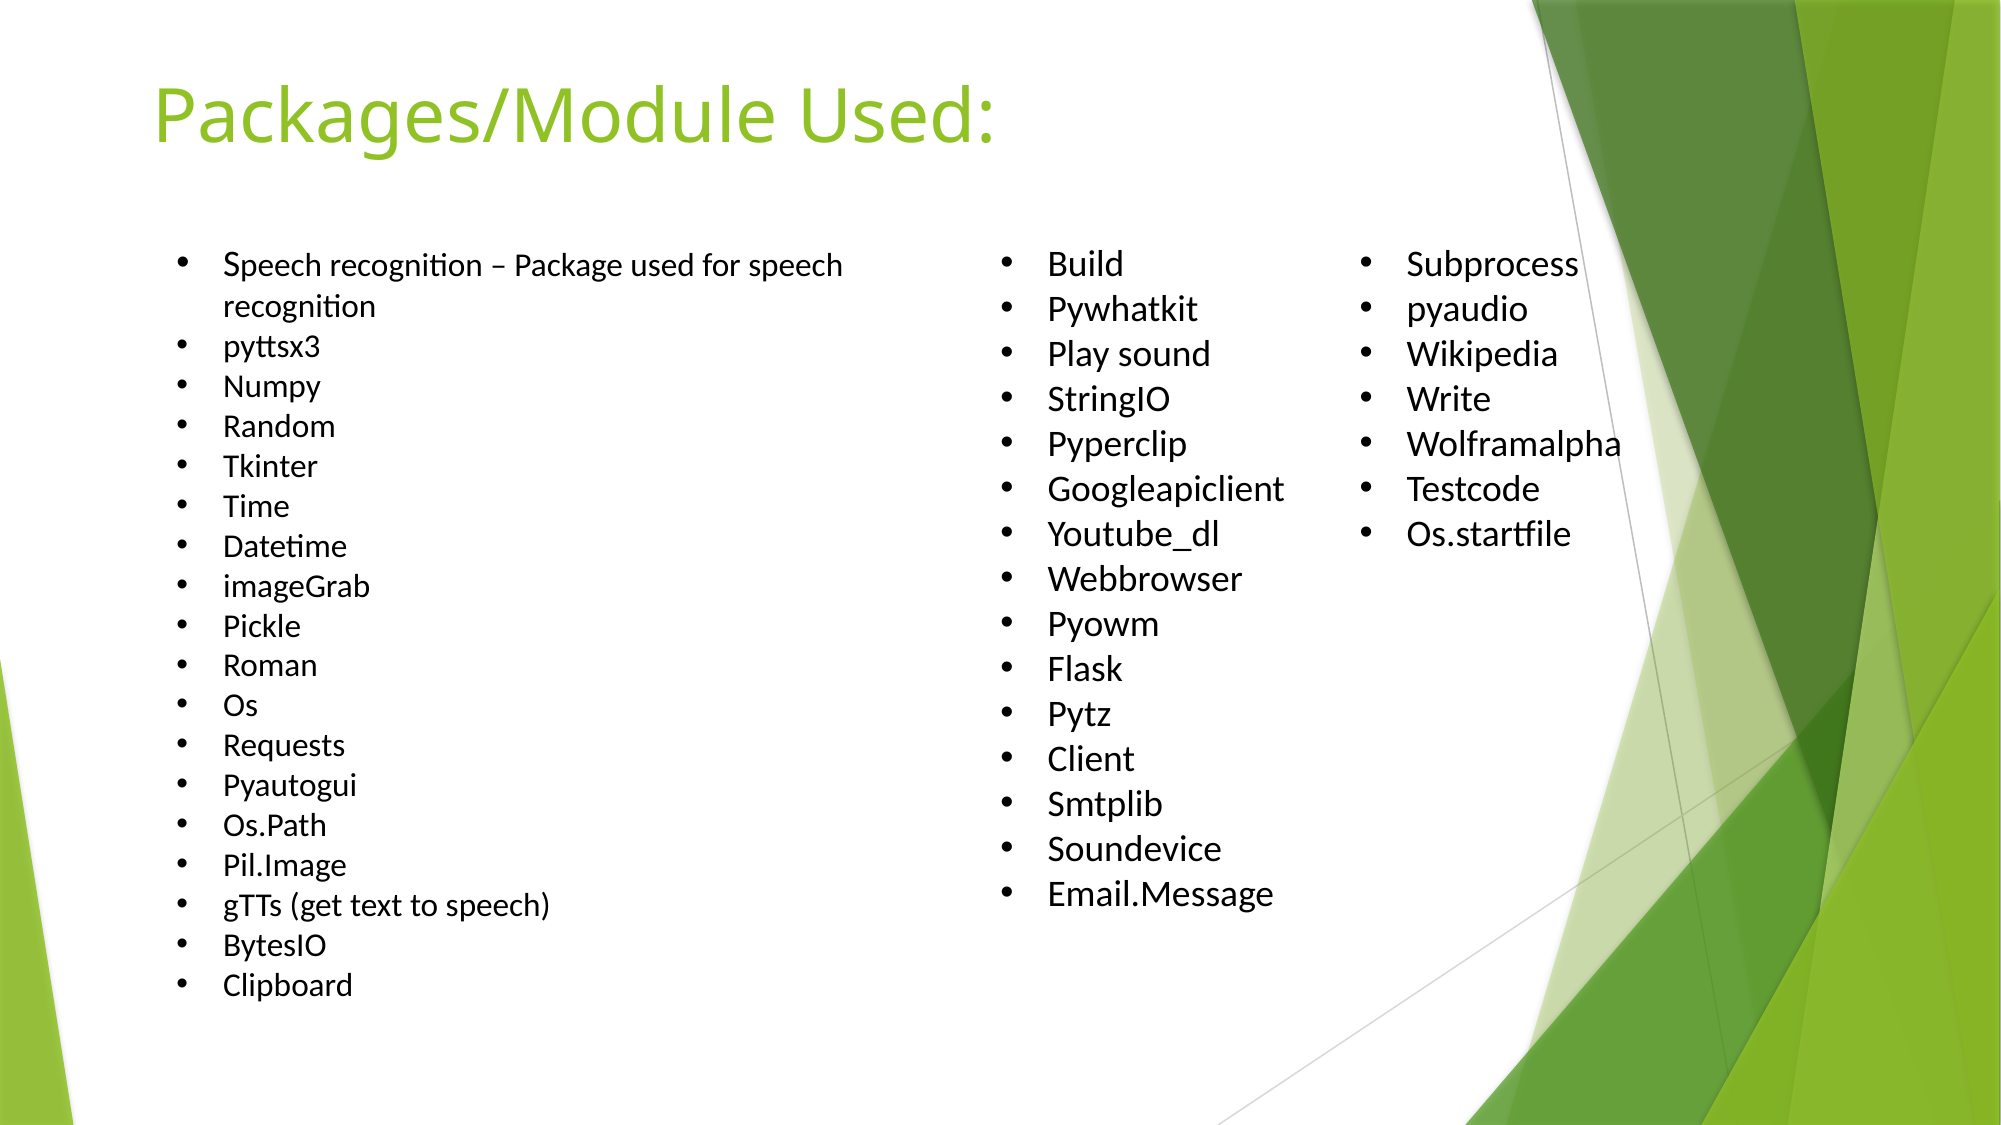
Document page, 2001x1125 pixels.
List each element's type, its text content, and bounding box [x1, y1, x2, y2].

text_box Subprocess pyaudio Wikipedia Write Wolframalpha Testcode Os.startfile [1344, 231, 1810, 607]
text_box Build Pywhatkit Play sound StringIO Pyperclip Googleapiclient Youtube_dl Webbrowser Pyowm Flask Pytz Client Smtplib Soundevice Email.Message [985, 231, 1451, 967]
title Packages/Module Used: [137, 59, 1863, 212]
text_box Speech recognition – Package used for speech recognition pyttsx3 Numpy Random Tkinter Time Datetime imageGrab Pickle Roman Os Requests Pyautogui Os.Path Pil.Image gTTs (get text to speech) BytesIO Clipboard [161, 231, 986, 1056]
